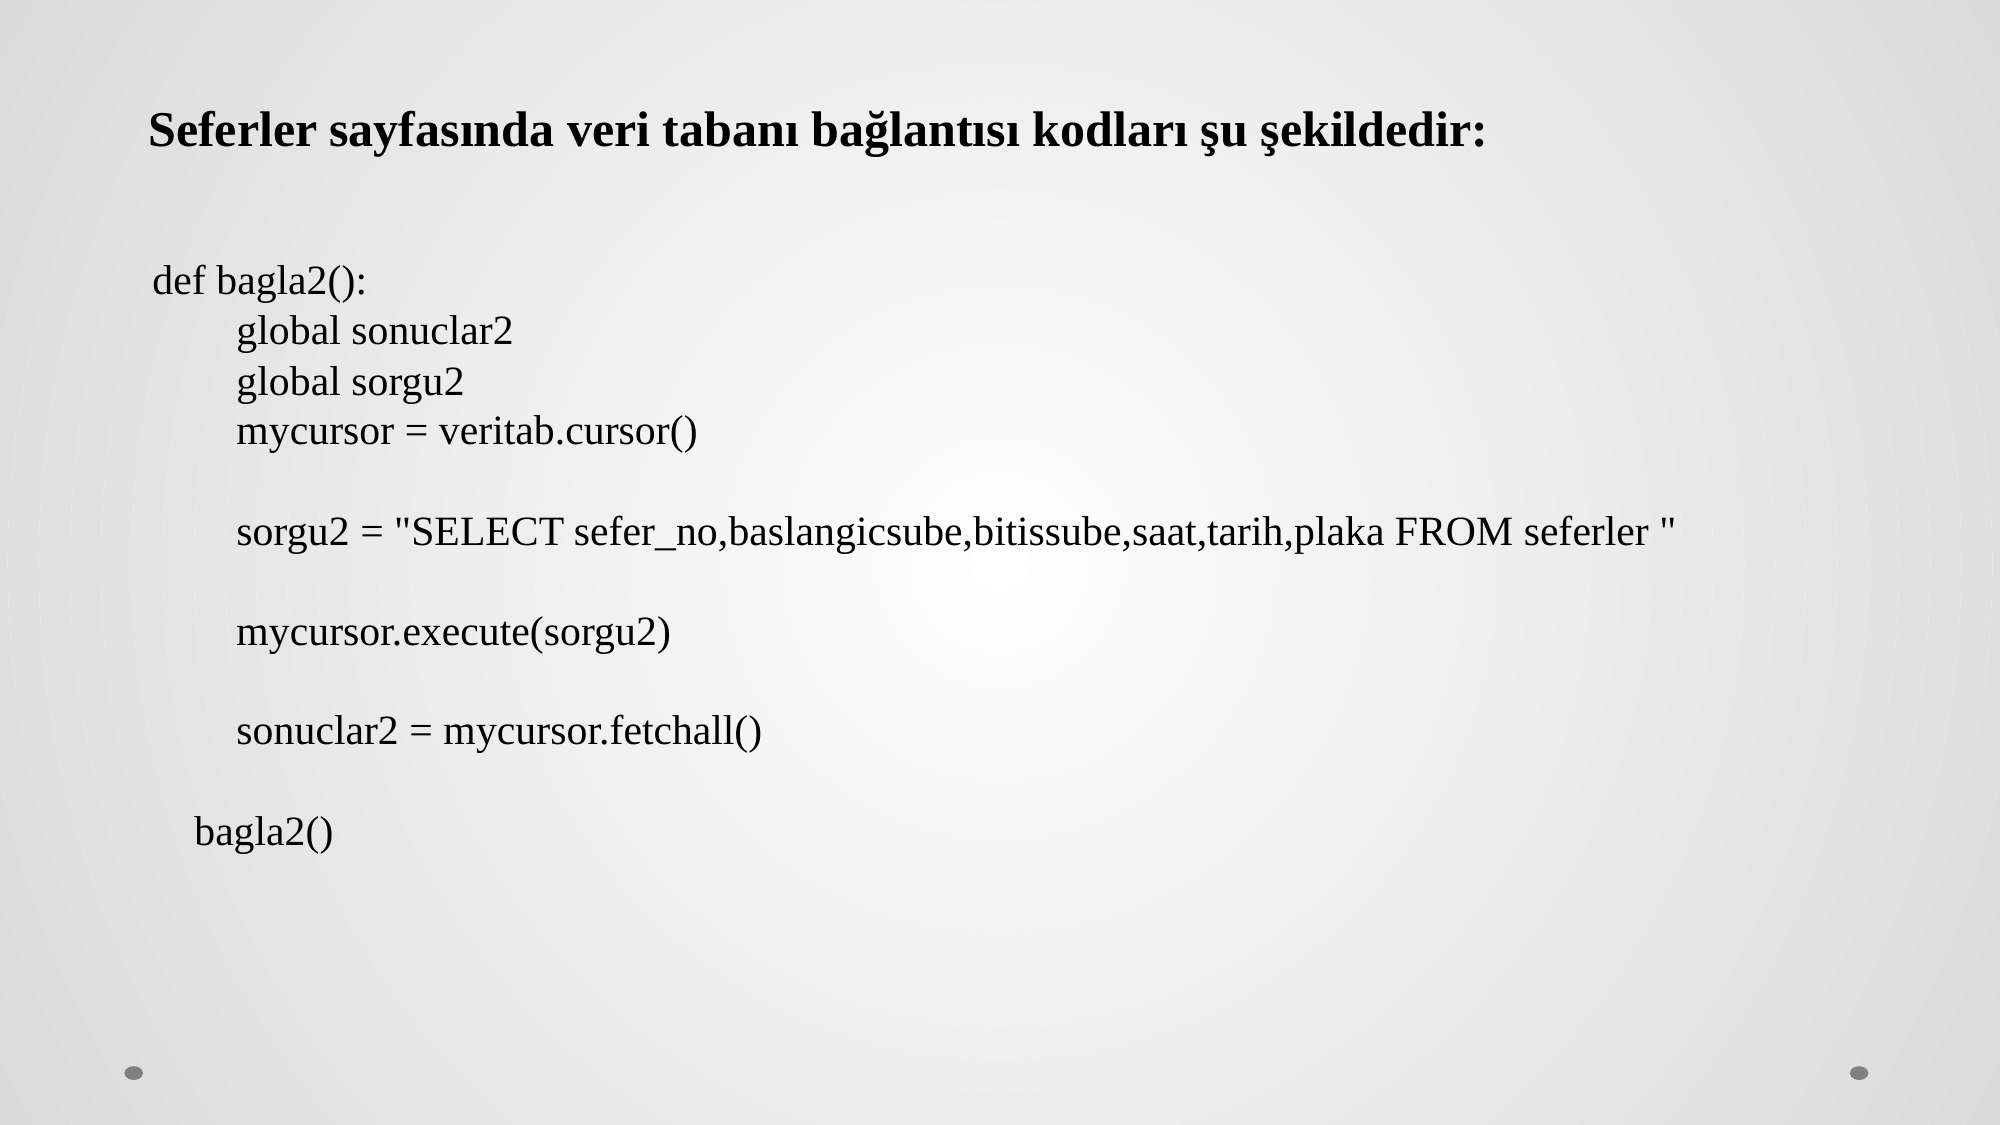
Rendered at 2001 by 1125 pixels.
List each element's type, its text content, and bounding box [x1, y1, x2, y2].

text_box Seferler sayfasında veri tabanı bağlantısı kodları şu şekildedir: [133, 88, 1505, 164]
text_box def bagla2(): global sonuclar2 global sorgu2 mycursor = veritab.cursor() sorgu2 = "SELECT sefer_no,baslangicsube,bitissube,saat,tarih,plaka FROM seferler " mycursor.execute(sorgu2) sonuclar2 = mycursor.fetchall() bagla2() [137, 245, 1693, 911]
